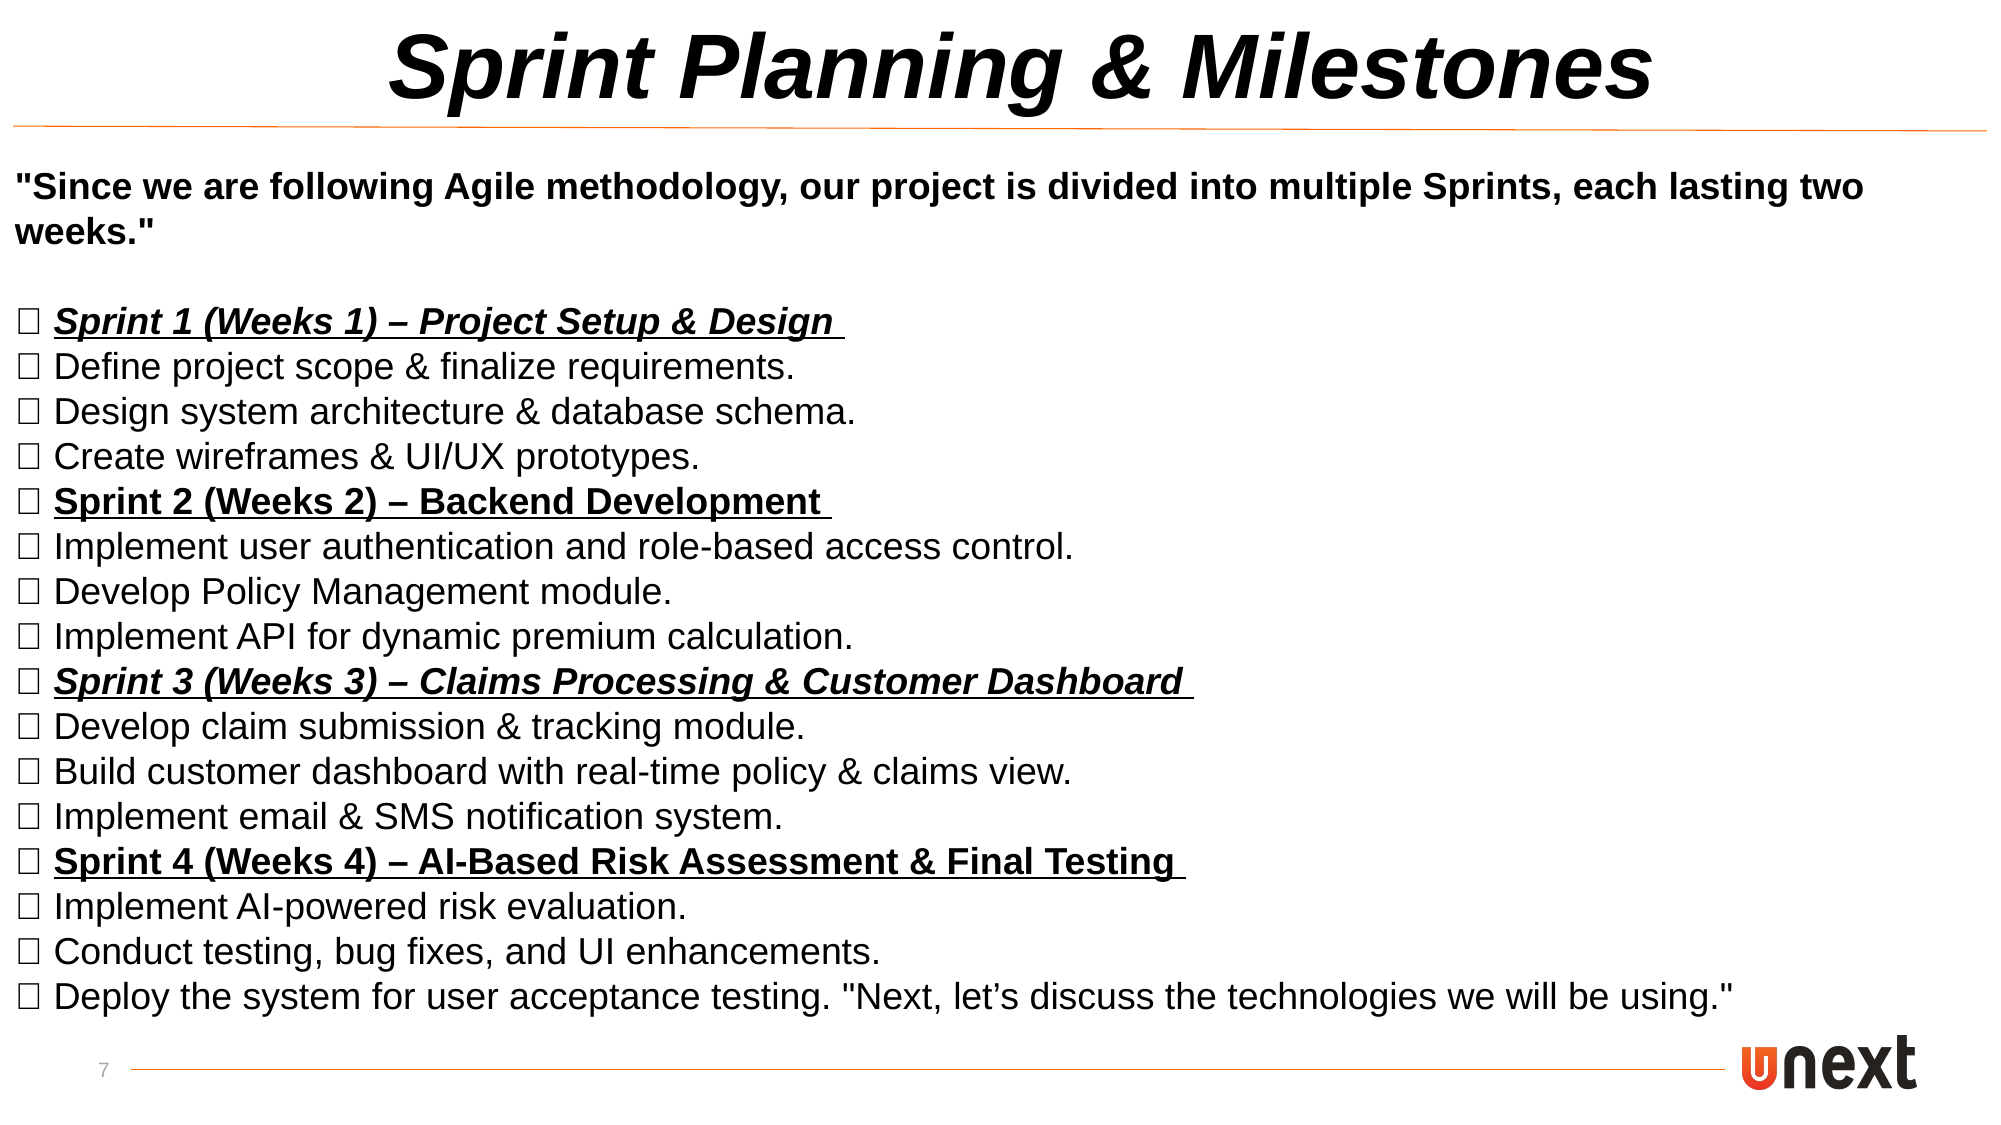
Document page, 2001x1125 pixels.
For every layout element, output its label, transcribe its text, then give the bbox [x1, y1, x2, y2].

text_box Sprint Planning & Milestones "Since we are following Agile methodology, our project is divided into multiple Sprints, each lasting two weeks." 📌 Sprint 1 (Weeks 1) – Project Setup & Design ✅ Define project scope & finalize requirements. ✅ Design system architecture & database schema. ✅ Create wireframes & UI/UX prototypes. 📌 Sprint 2 (Weeks 2) – Backend Development ✅ Implement user authentication and role-based access control. ✅ Develop Policy Management module. ✅ Implement API for dynamic premium calculation. 📌 Sprint 3 (Weeks 3) – Claims Processing & Customer Dashboard ✅ Develop claim submission & tracking module. ✅ Build customer dashboard with real-time policy & claims view. ✅ Implement email & SMS notification system. 📌 Sprint 4 (Weeks 4) – AI-Based Risk Assessment & Final Testing ✅ Implement AI-powered risk evaluation. ✅ Conduct testing, bug fixes, and UI enhancements. ✅ Deploy the system for user acceptance testing. "Next, let’s discuss the technologies we will be using." [0, 0, 2000, 1125]
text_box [13, 126, 1987, 131]
